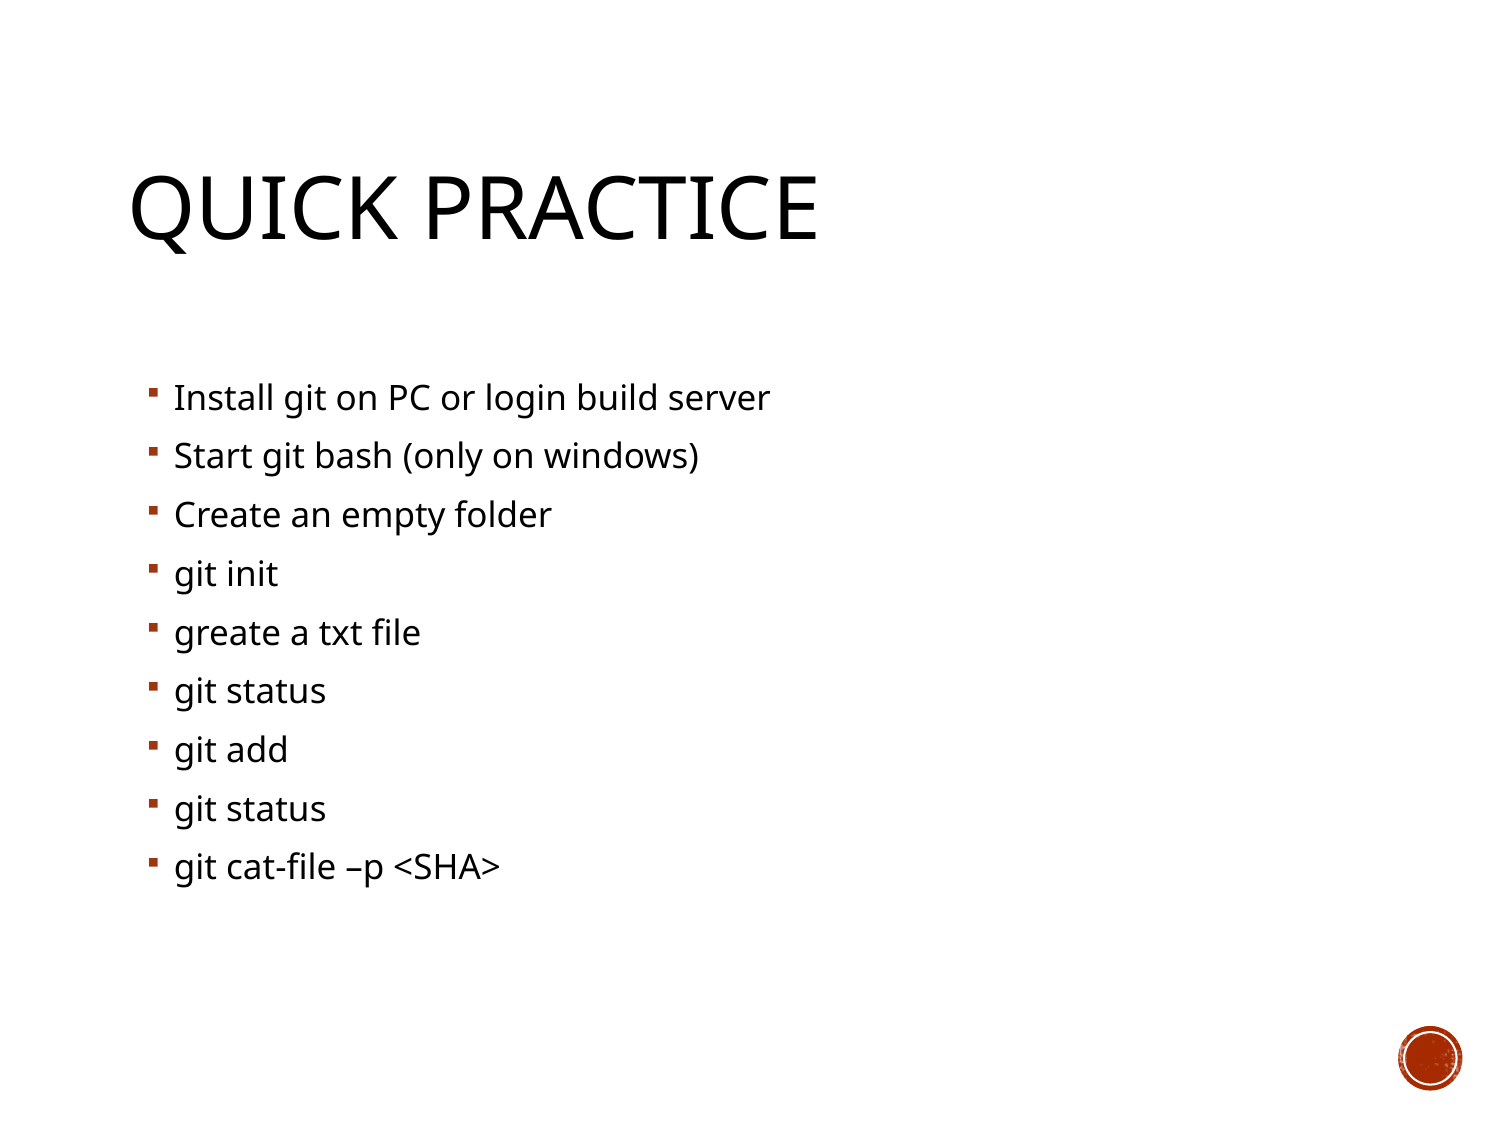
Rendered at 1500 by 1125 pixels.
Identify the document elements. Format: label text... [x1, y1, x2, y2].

list Install git on PC or login build server Start git bash (only on windows) Create an empty folder git init greate a txt file git status git add git status git cat-file –p <SHA> [131, 372, 1370, 900]
title Quick practice [112, 79, 1388, 344]
